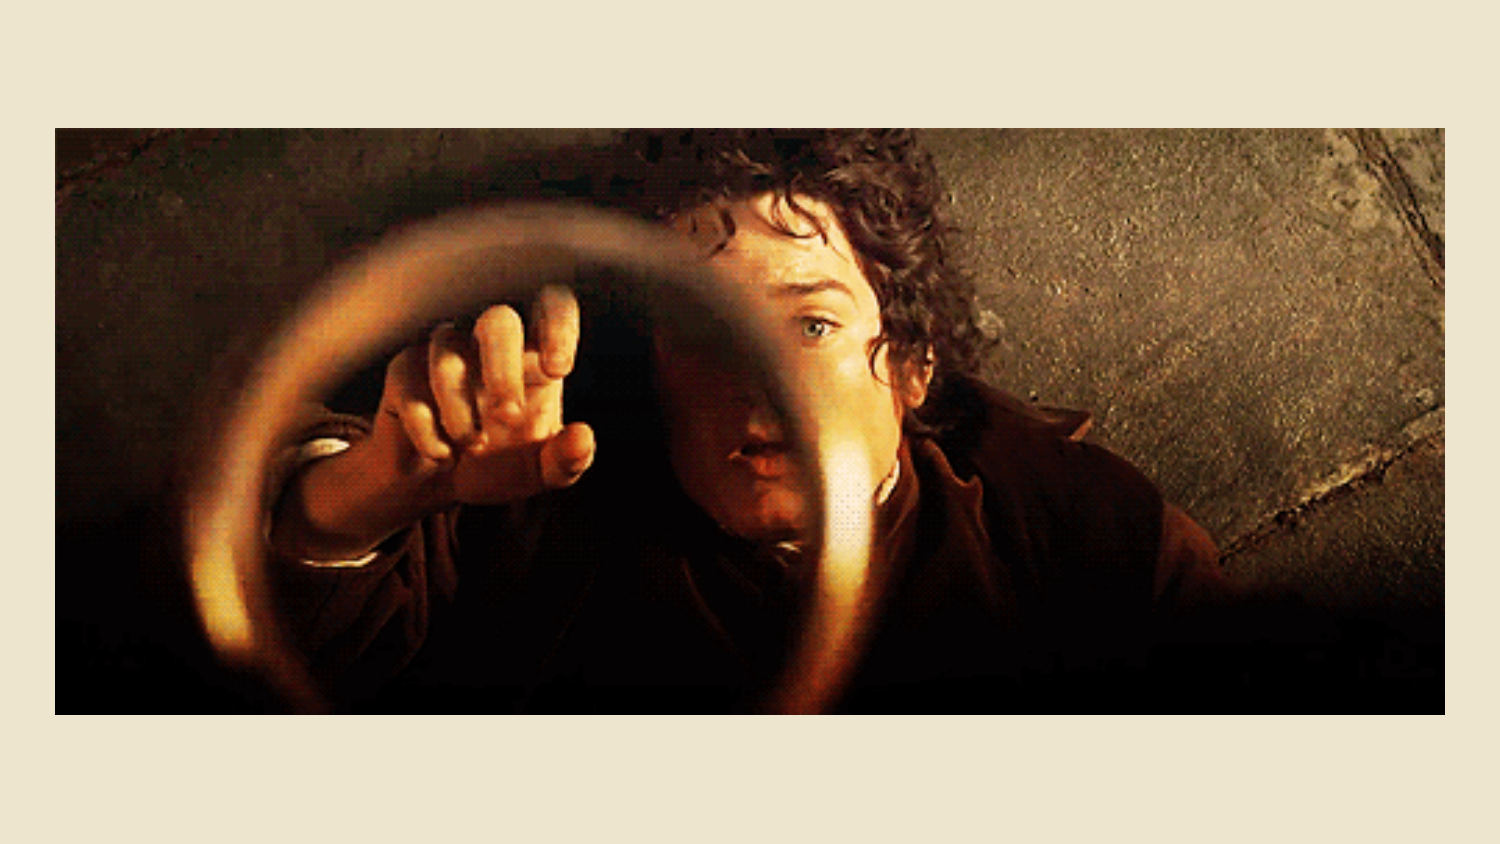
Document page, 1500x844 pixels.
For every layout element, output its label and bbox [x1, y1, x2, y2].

picture [55, 128, 1445, 716]
